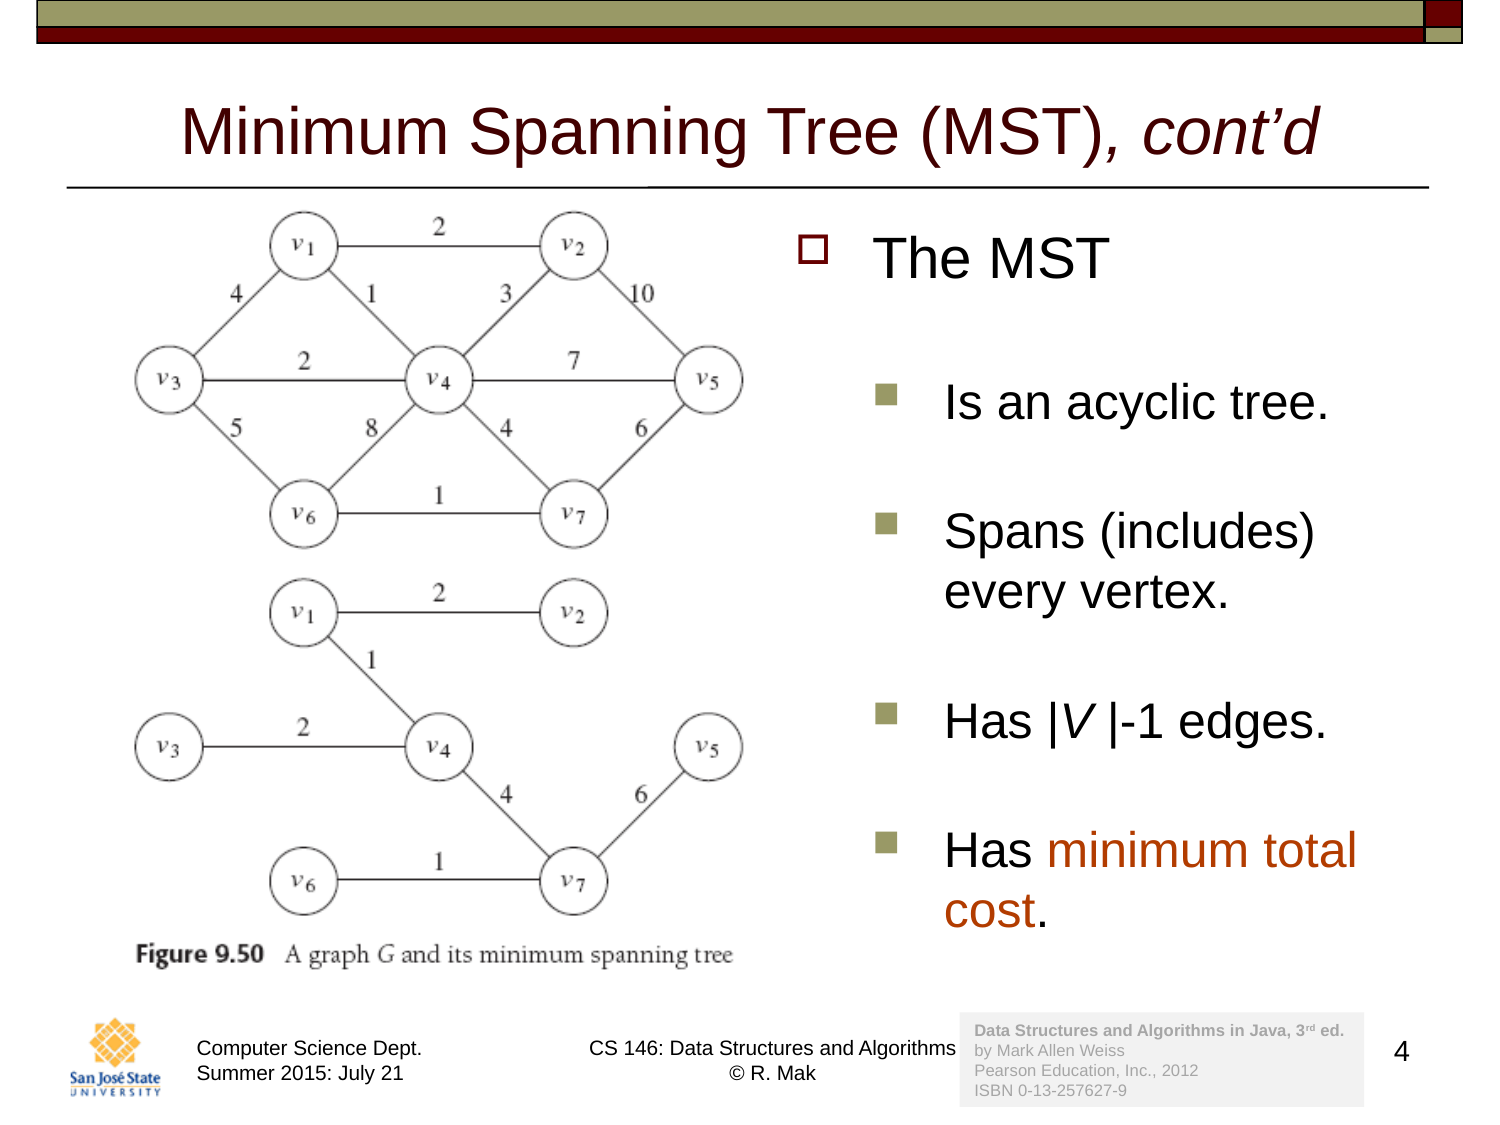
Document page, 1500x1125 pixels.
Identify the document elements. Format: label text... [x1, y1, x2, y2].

picture [59, 202, 810, 1112]
list The MST Is an acyclic tree. Spans (includes) every vertex. Has |V |-1 edges. Has minimum total cost. [814, 212, 1471, 1006]
slide_number 4 [1365, 1025, 1425, 1100]
text_box Data Structures and Algorithms in Java, 3rd ed. by Mark Allen Weiss Pearson Education, Inc., 2012 ISBN 0-13-257627-9 [959, 1012, 1365, 1107]
title Minimum Spanning Tree (MST), cont’d [75, 67, 1425, 175]
